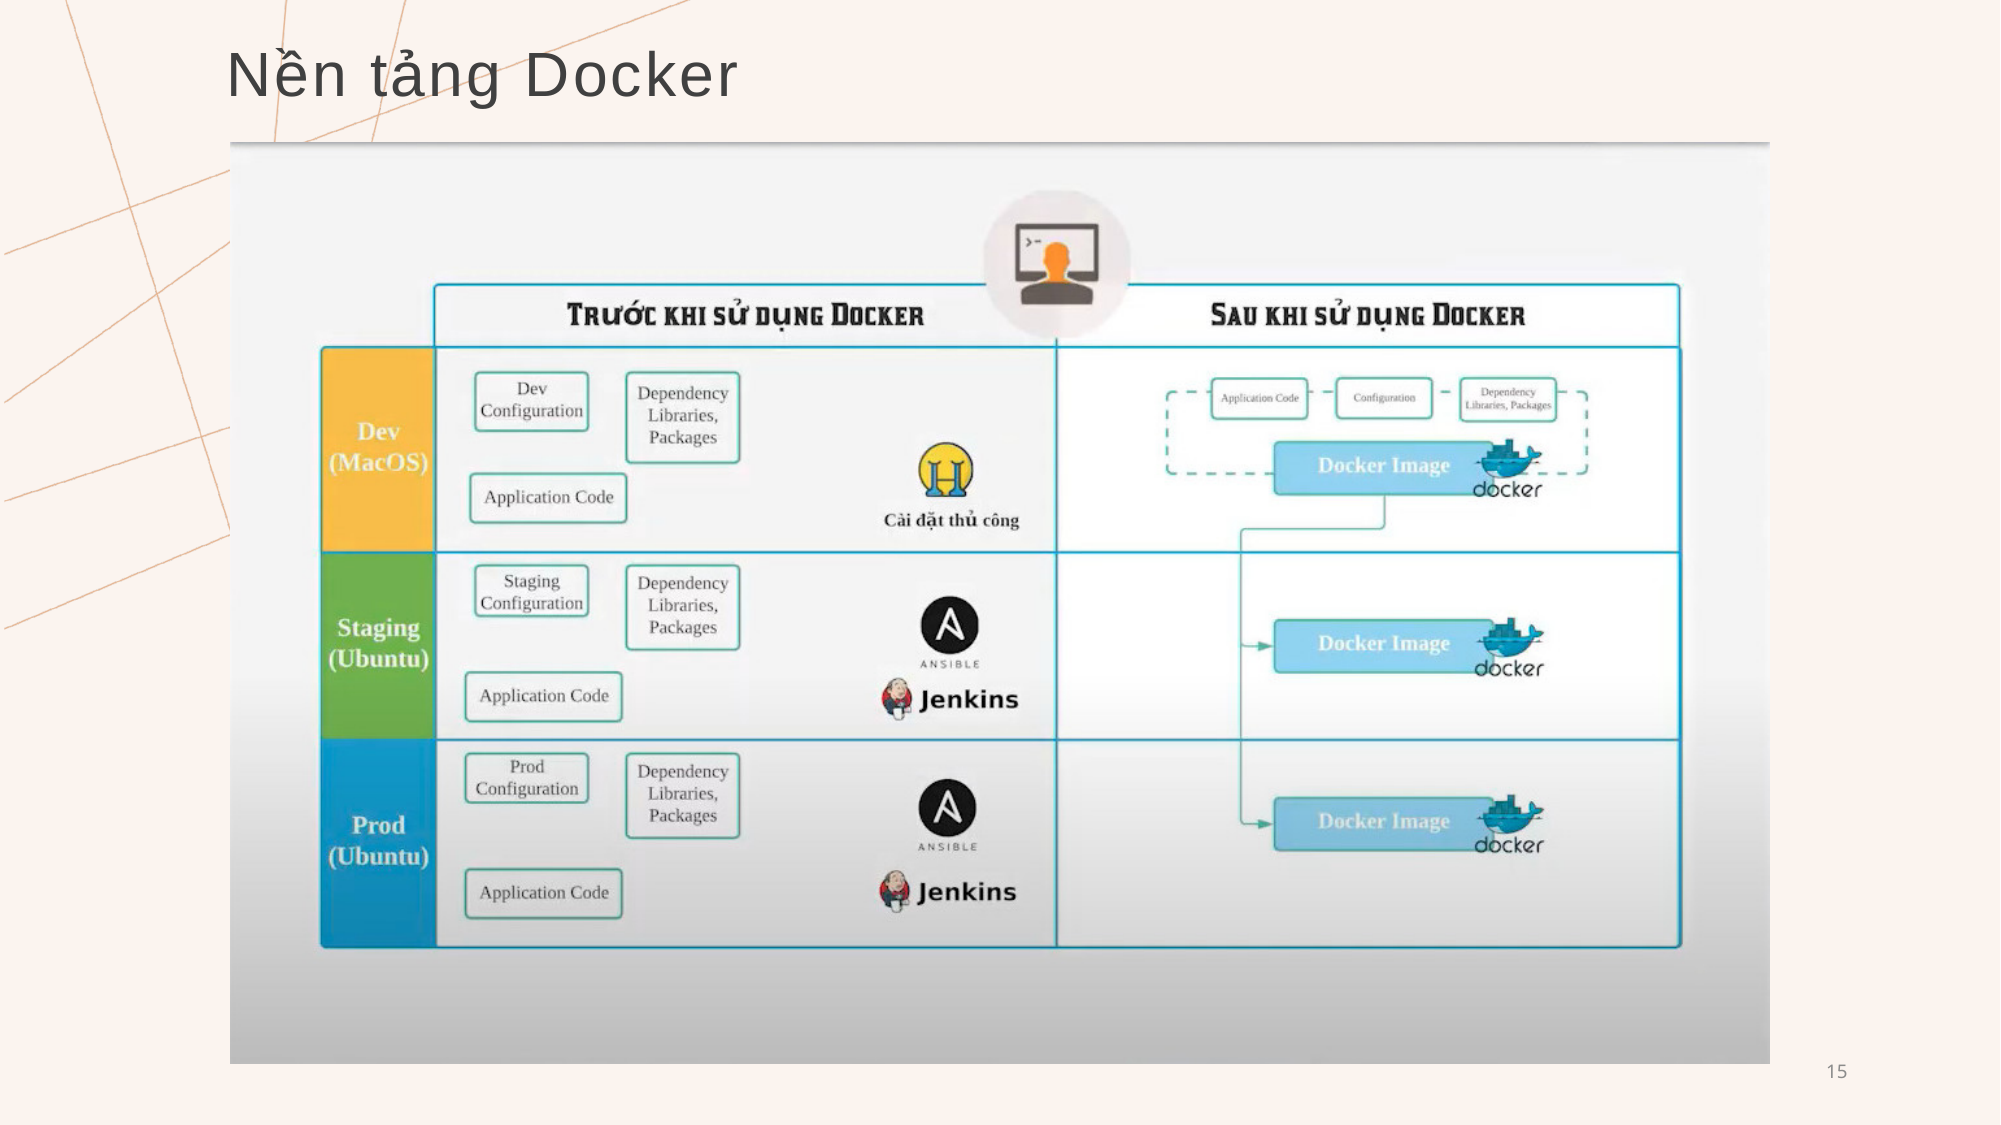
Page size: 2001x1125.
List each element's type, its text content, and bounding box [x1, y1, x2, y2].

slide_number 15 [1412, 1042, 1863, 1103]
text_box Nền tảng Docker [211, 18, 1570, 118]
picture [4, 0, 1770, 1064]
